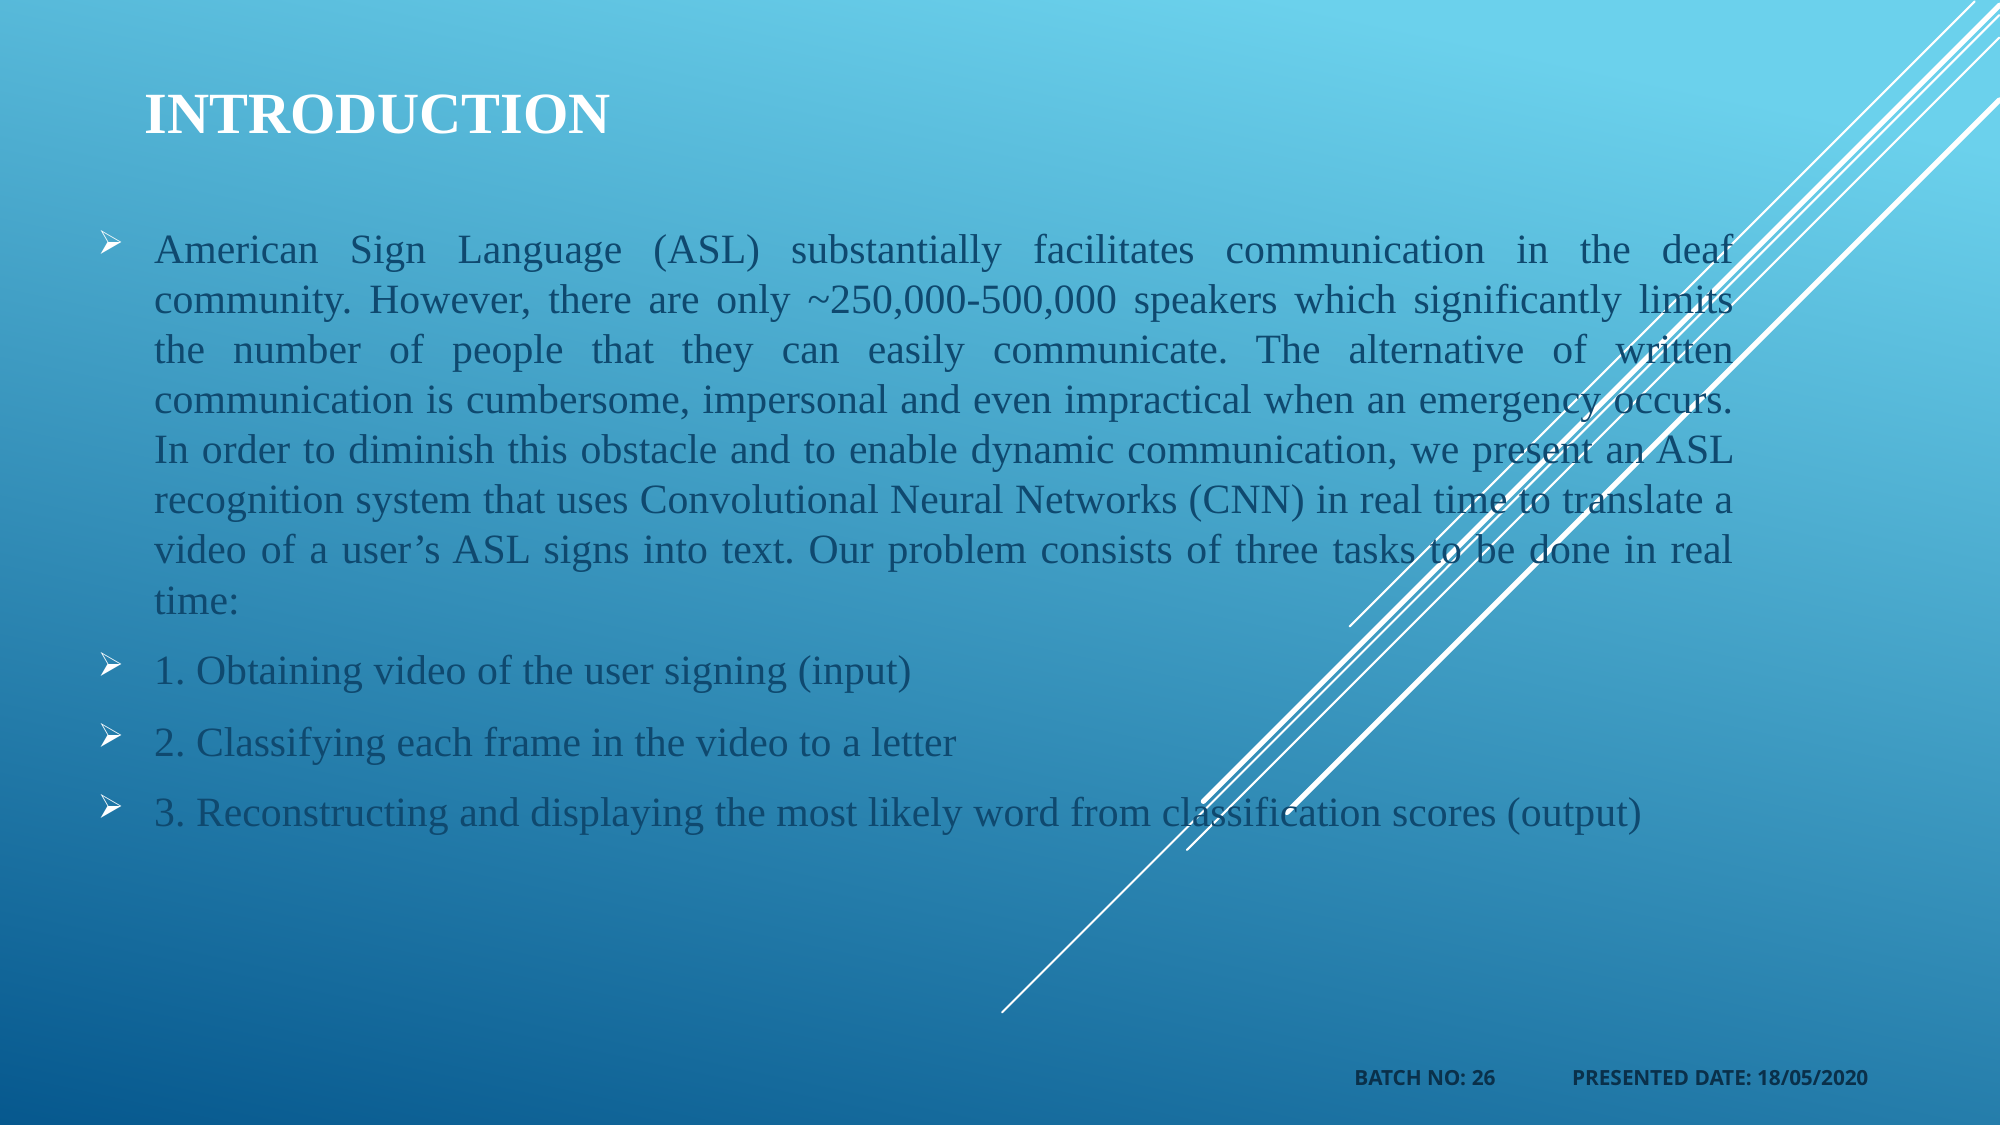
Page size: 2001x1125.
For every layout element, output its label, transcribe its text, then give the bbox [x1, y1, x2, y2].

title INTRODUCTION [129, 12, 1642, 153]
footer BATCH NO: 26 PRESENTED DATE: 18/05/2020 [1339, 1057, 1973, 1107]
subtitle American Sign Language (ASL) substantially facilitates communication in the deaf community. However, there are only ~250,000-500,000 speakers which significantly limits the number of people that they can easily communicate. The alternative of written communication is cumbersome, impersonal and even impractical when an emergency occurs. In order to diminish this obstacle and to enable dynamic communication, we present an ASL recognition system that uses Convolutional Neural Networks (CNN) in real time to translate a video of a user’s ASL signs into text. Our problem consists of three tasks to be done in real time: 1. Obtaining video of the user signing (input) 2. Classifying each frame in the video to a letter 3. Reconstructing and displaying the most likely word from classification scores (output) [82, 214, 1750, 867]
